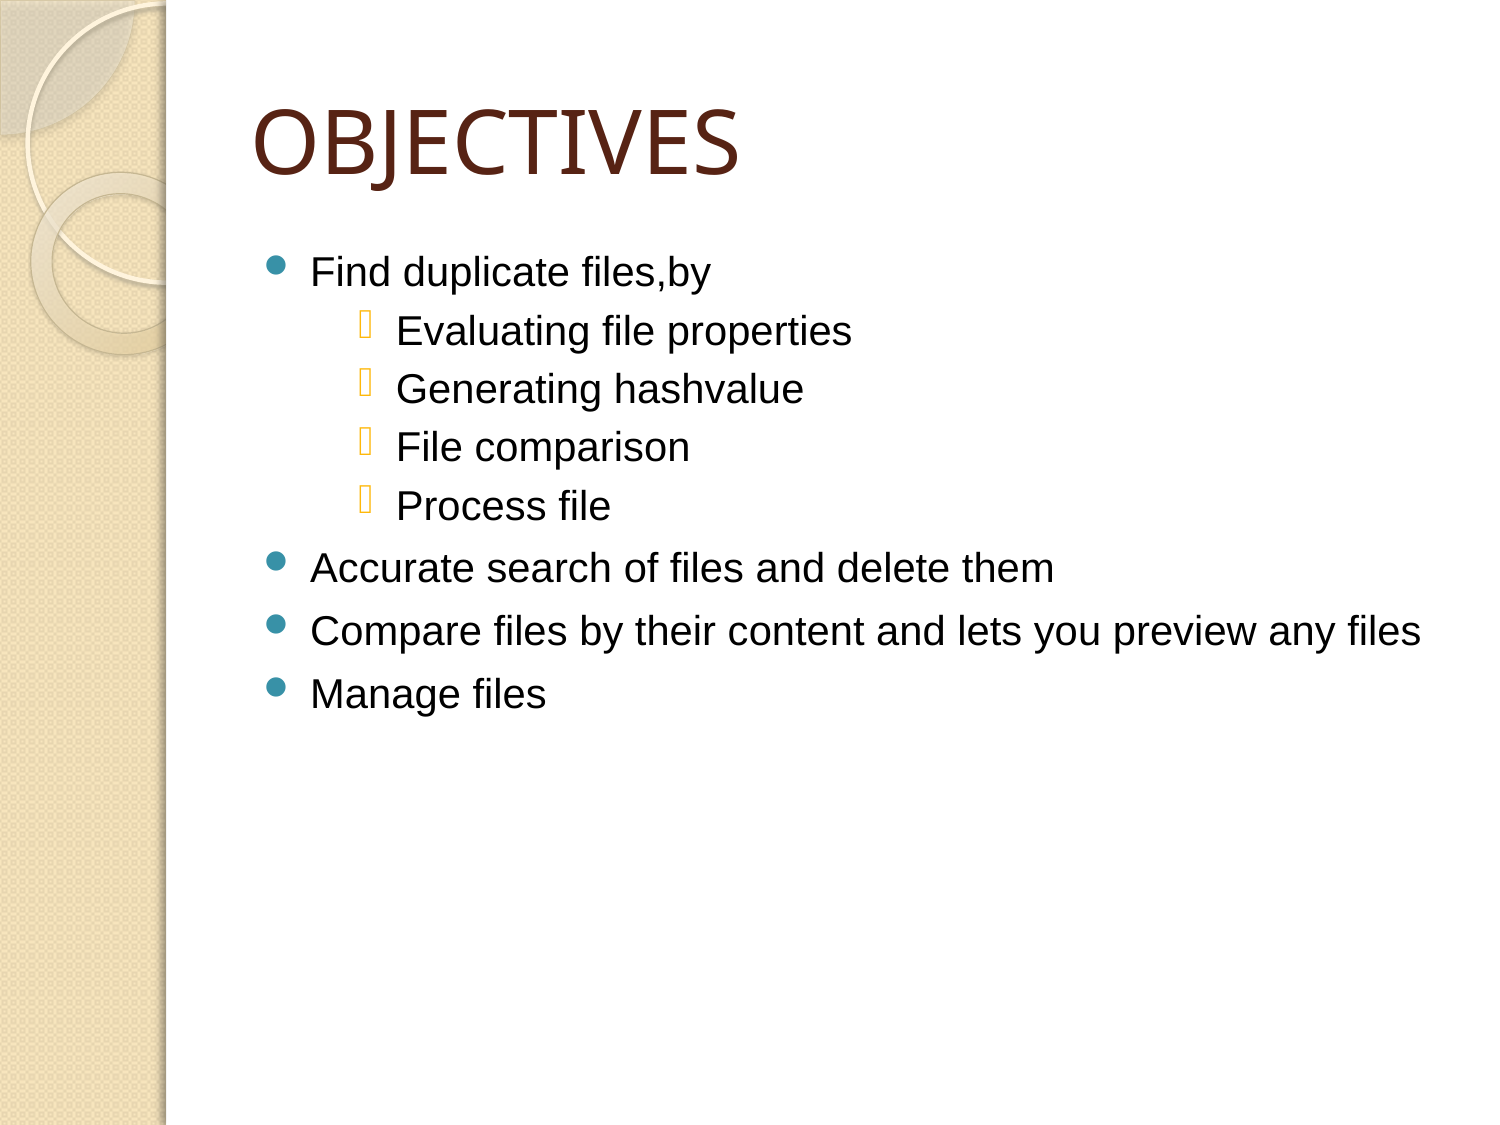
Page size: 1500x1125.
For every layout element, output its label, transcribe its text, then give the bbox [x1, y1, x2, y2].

list Find duplicate files,by Evaluating file properties Generating hashvalue File comparison Process file Accurate search of files and delete them Compare files by their content and lets you preview any files Manage files [235, 237, 1466, 1025]
title OBJECTIVES [235, 45, 1466, 233]
